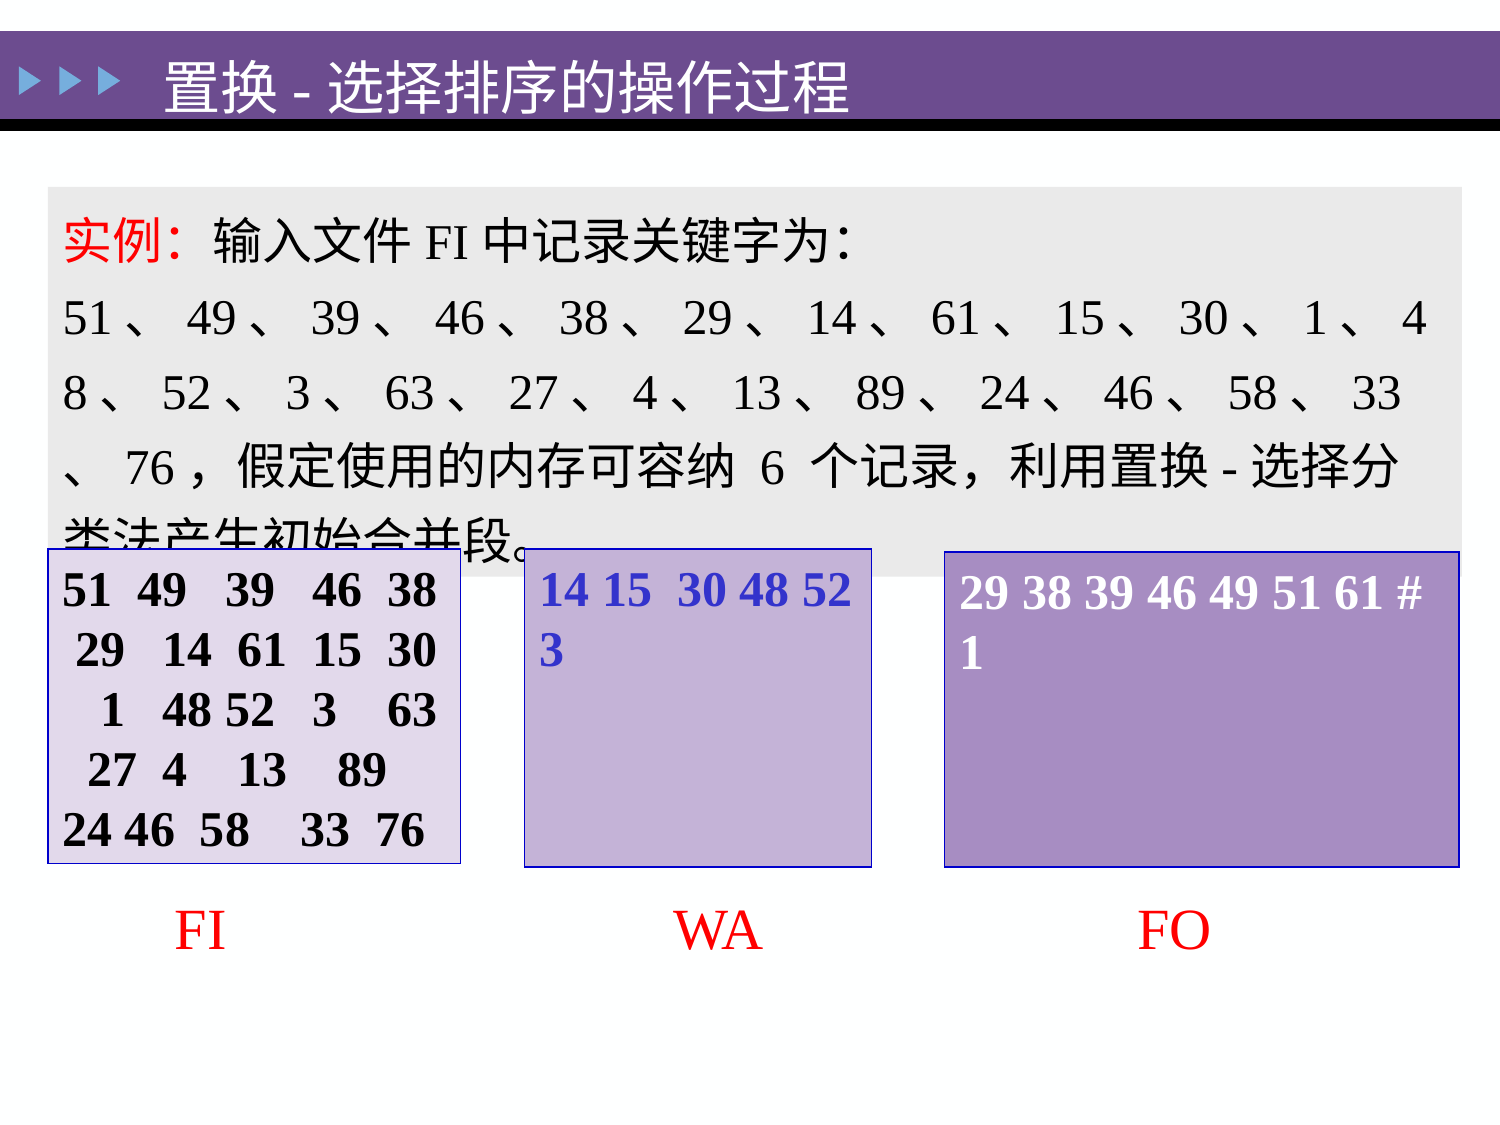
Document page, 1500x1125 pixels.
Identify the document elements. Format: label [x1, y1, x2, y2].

text_box [159, 883, 282, 969]
text_box [658, 883, 856, 969]
text_box [47, 186, 1462, 867]
text_box [1122, 883, 1245, 969]
text_box [147, 26, 945, 114]
